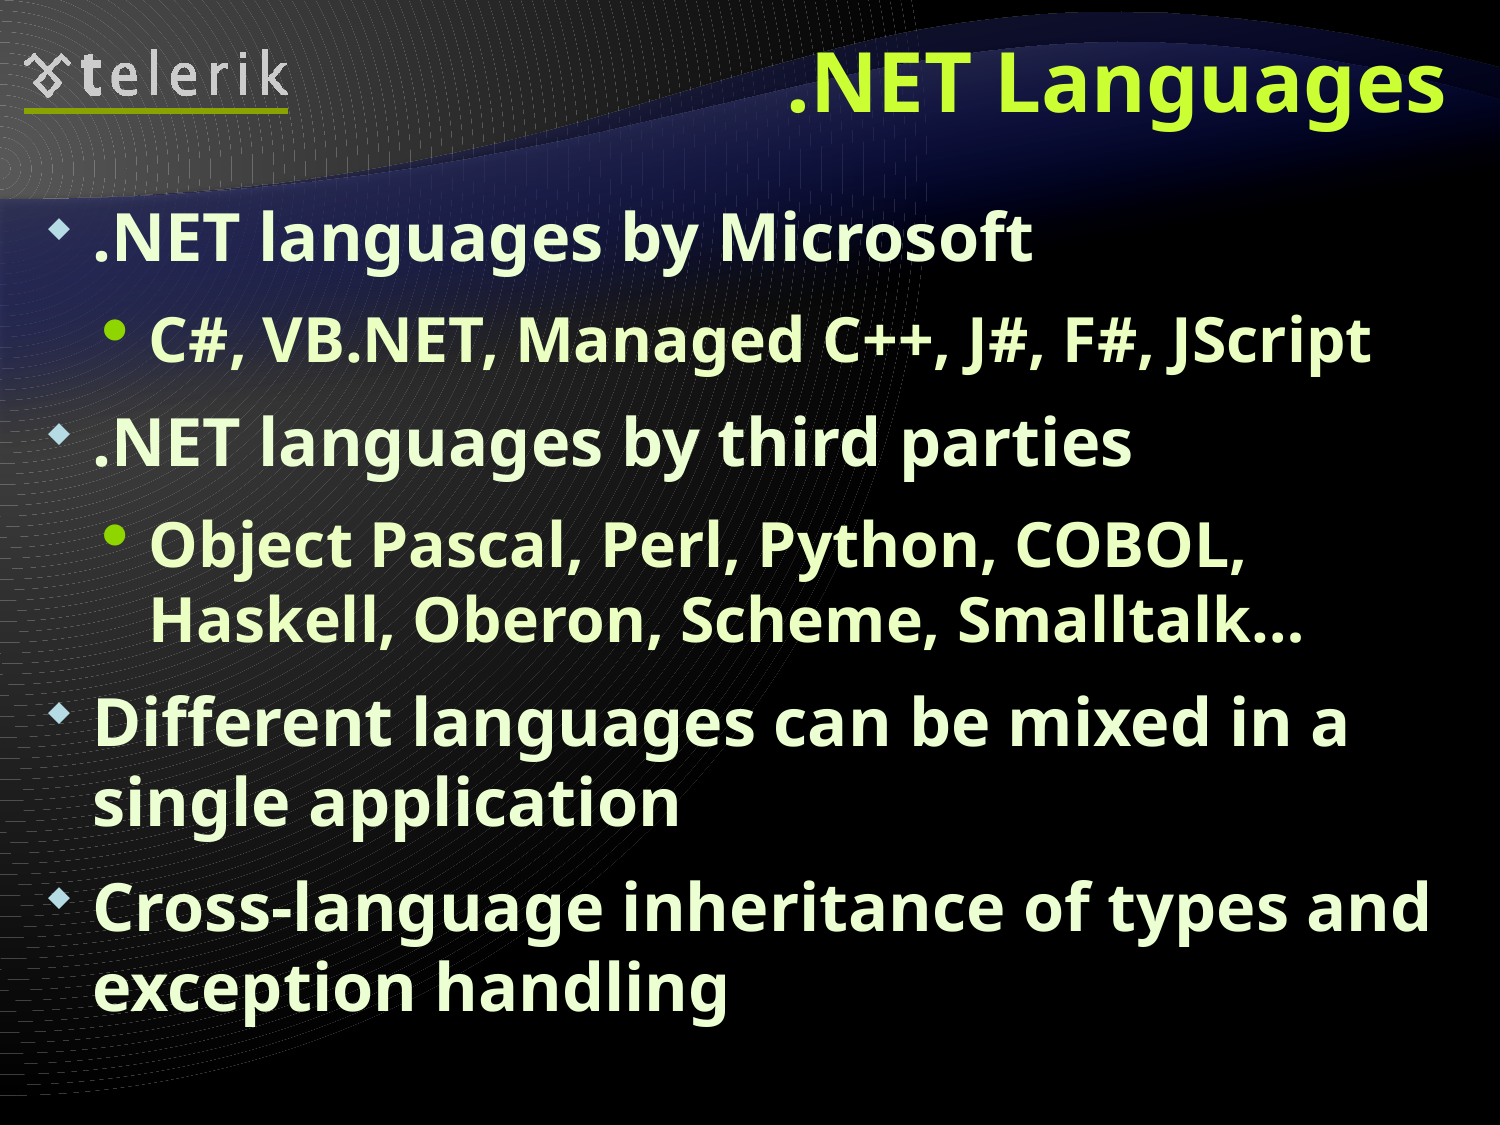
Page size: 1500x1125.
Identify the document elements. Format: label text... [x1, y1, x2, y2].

picture [24, 49, 288, 114]
title .NET Languages [300, 12, 1463, 163]
list .NET languages by Microsoft C#, VB.NET, Managed C++, J#, F#, JScript .NET languages by third parties Object Pascal, Perl, Python, COBOL, Haskell, Oberon, Scheme, Smalltalk… Different languages can be mixed in a single application Cross-language inheritance of types and exception handling [30, 187, 1465, 1083]
